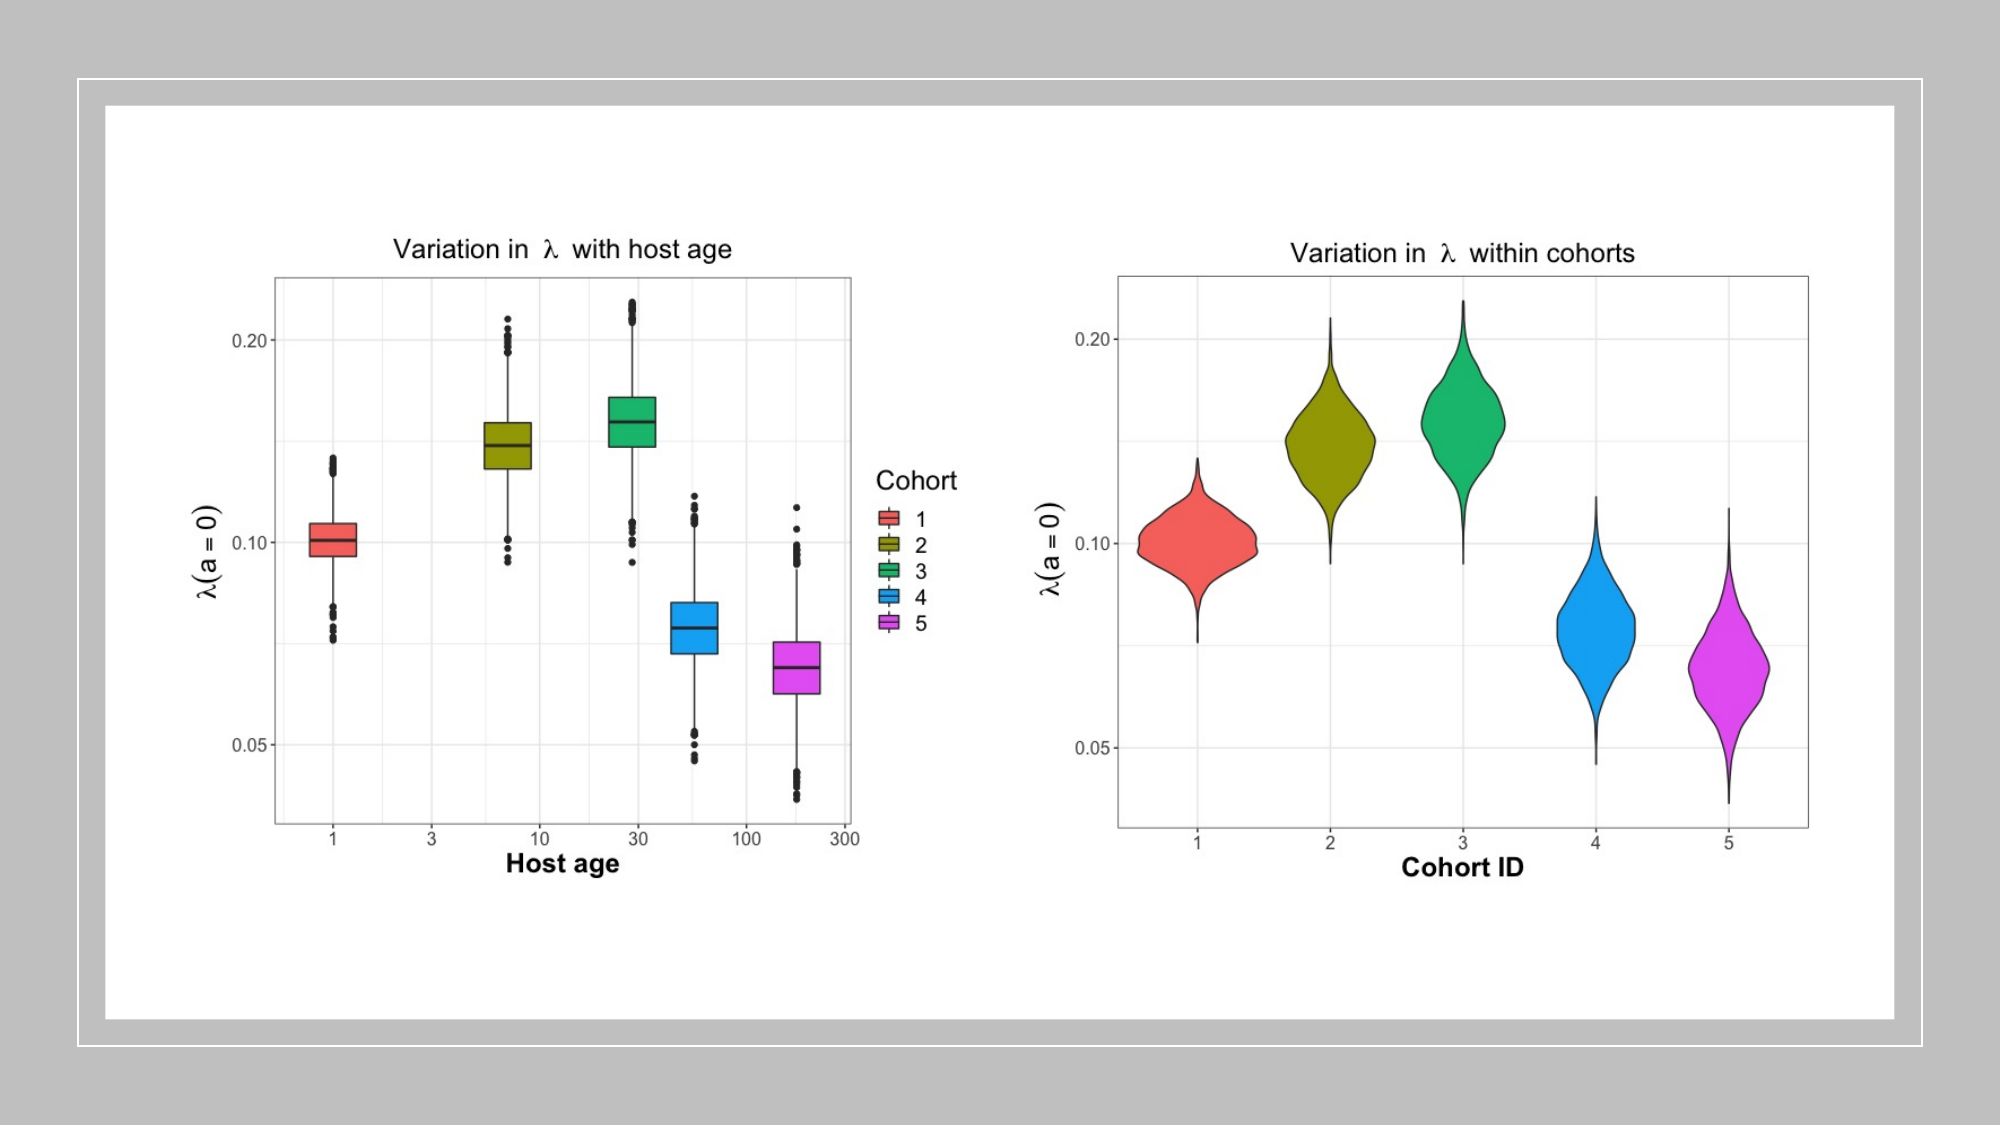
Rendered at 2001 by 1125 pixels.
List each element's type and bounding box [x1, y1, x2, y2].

text_box [104, 104, 1895, 1020]
text_box [0, 0, 2000, 1125]
picture [183, 230, 974, 886]
picture [1026, 234, 1817, 890]
text_box [77, 78, 1923, 1047]
